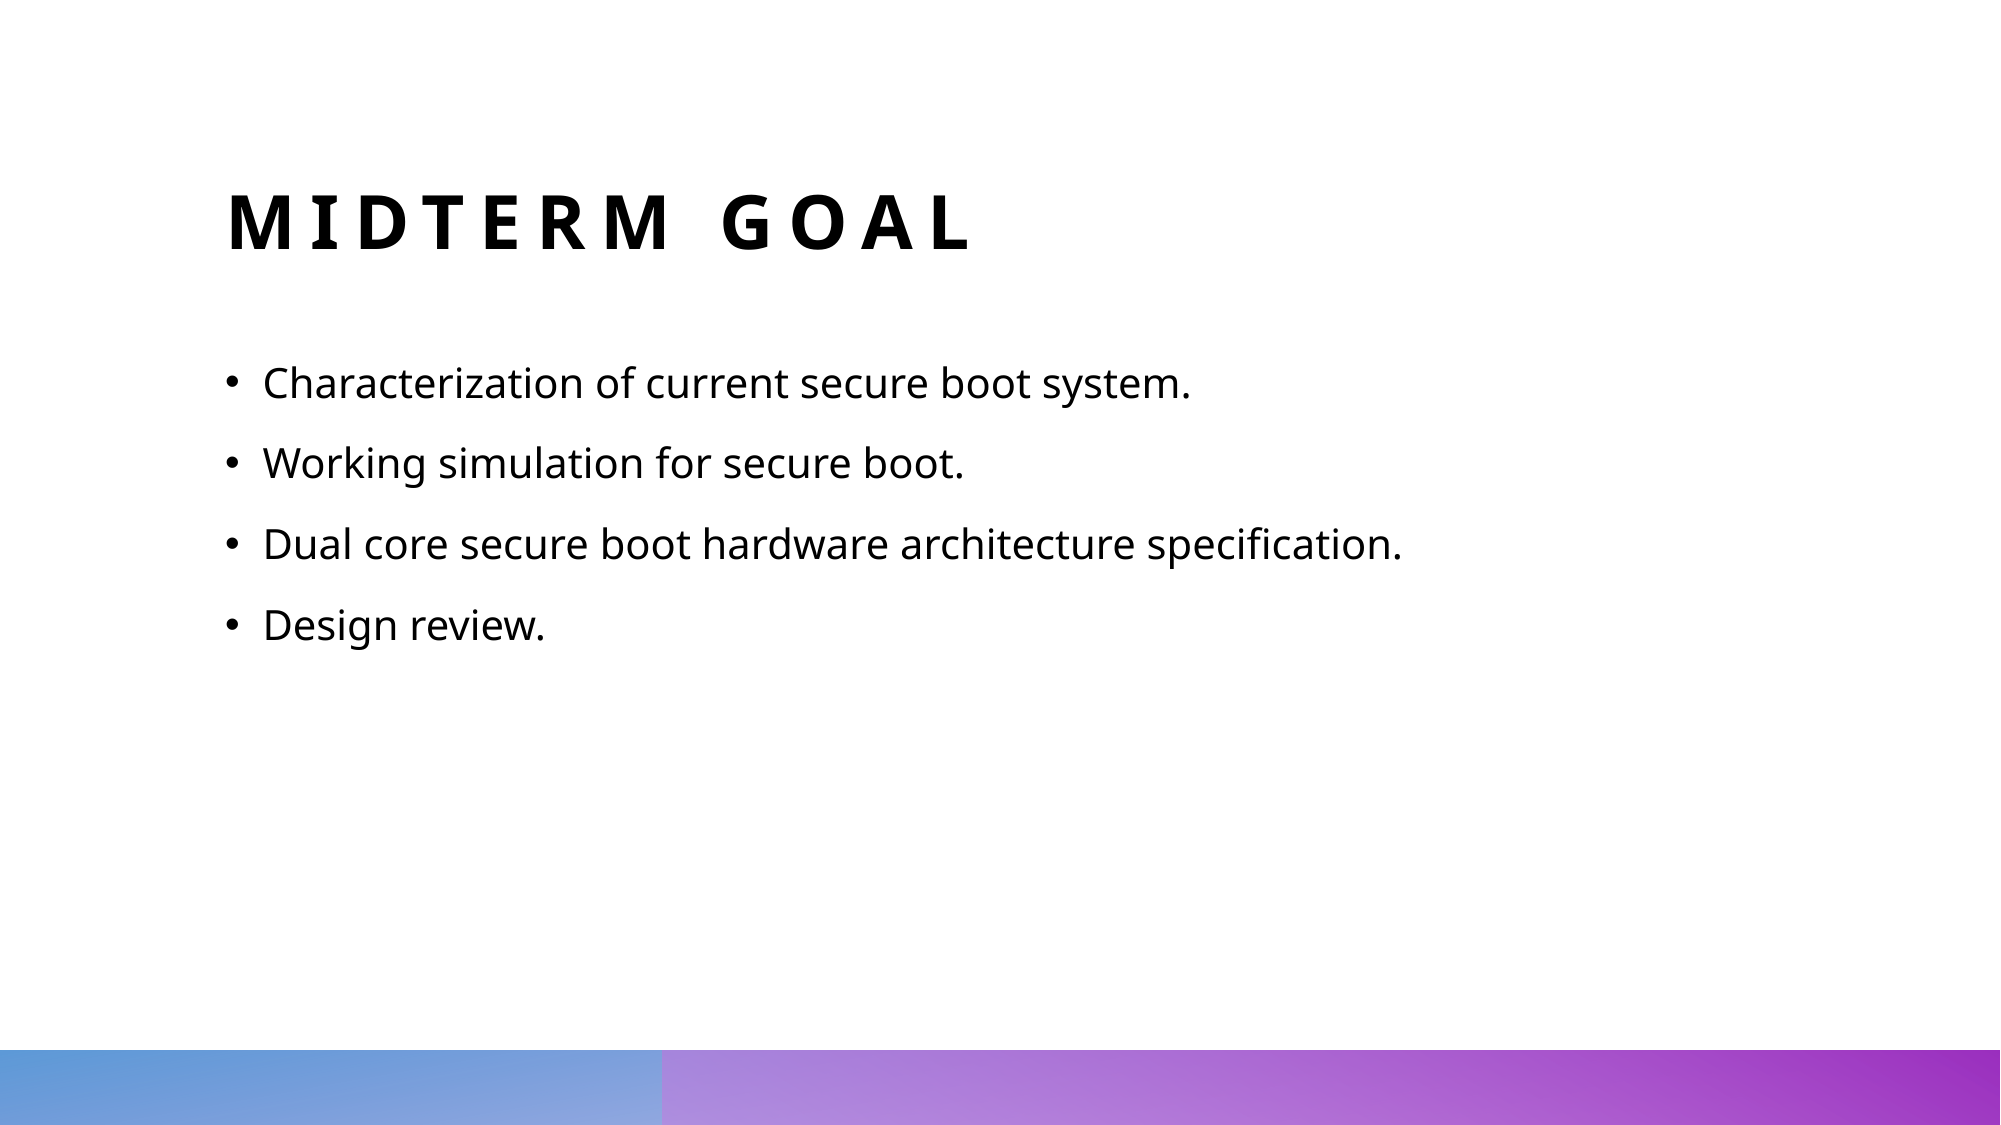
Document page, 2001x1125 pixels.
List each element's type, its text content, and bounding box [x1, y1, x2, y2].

list Characterization of current secure boot system. Working simulation for secure boot. Dual core secure boot hardware architecture specification. Design review. [225, 346, 1905, 996]
title Midterm goal [225, 130, 1905, 265]
